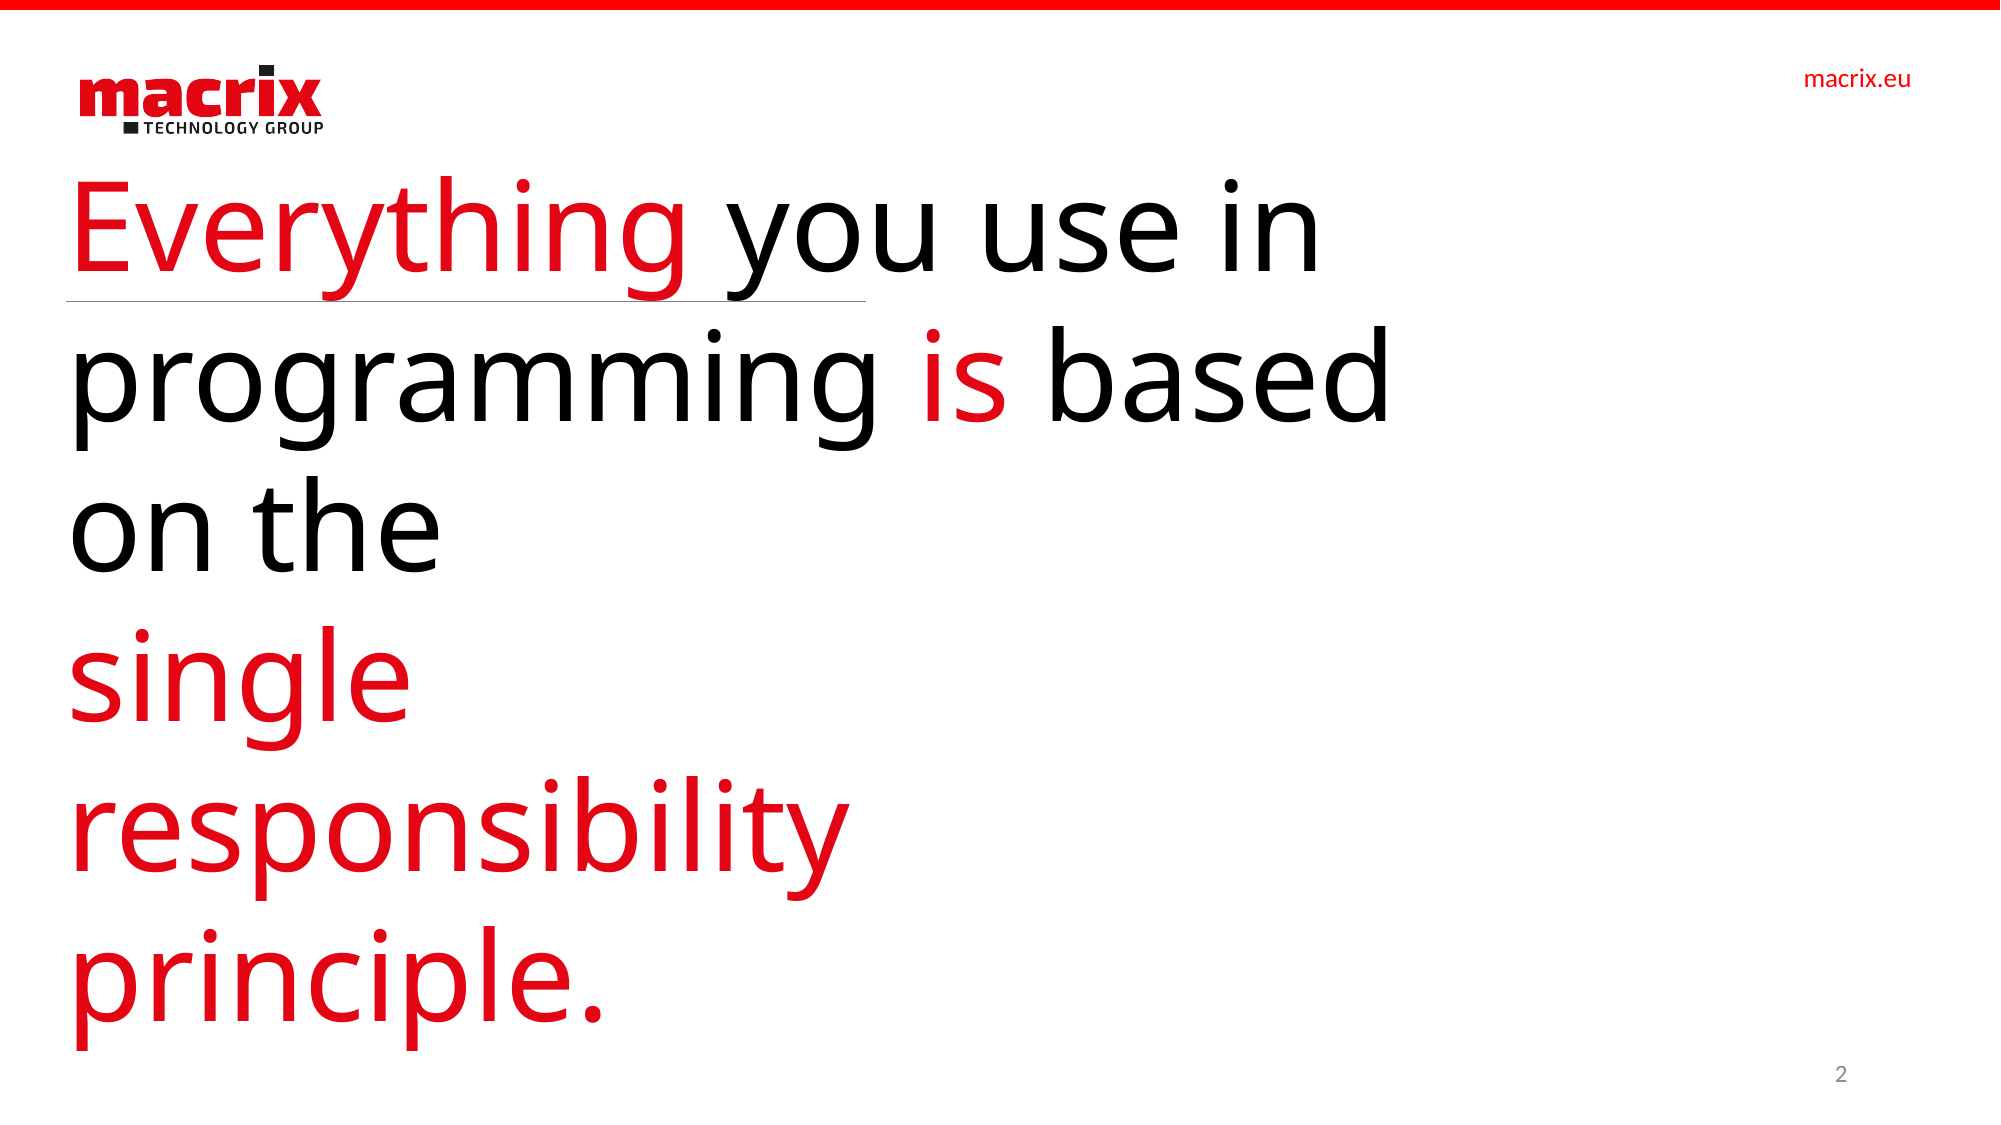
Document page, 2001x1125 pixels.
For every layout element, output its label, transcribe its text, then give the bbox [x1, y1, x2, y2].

text_box [0, 0, 2000, 10]
text_box Everything you use in programming is based on the single responsibility principle. [51, 138, 1413, 1054]
picture [80, 65, 323, 134]
text_box macrix.eu [1788, 52, 1975, 100]
slide_number 2 [1412, 1042, 1863, 1103]
